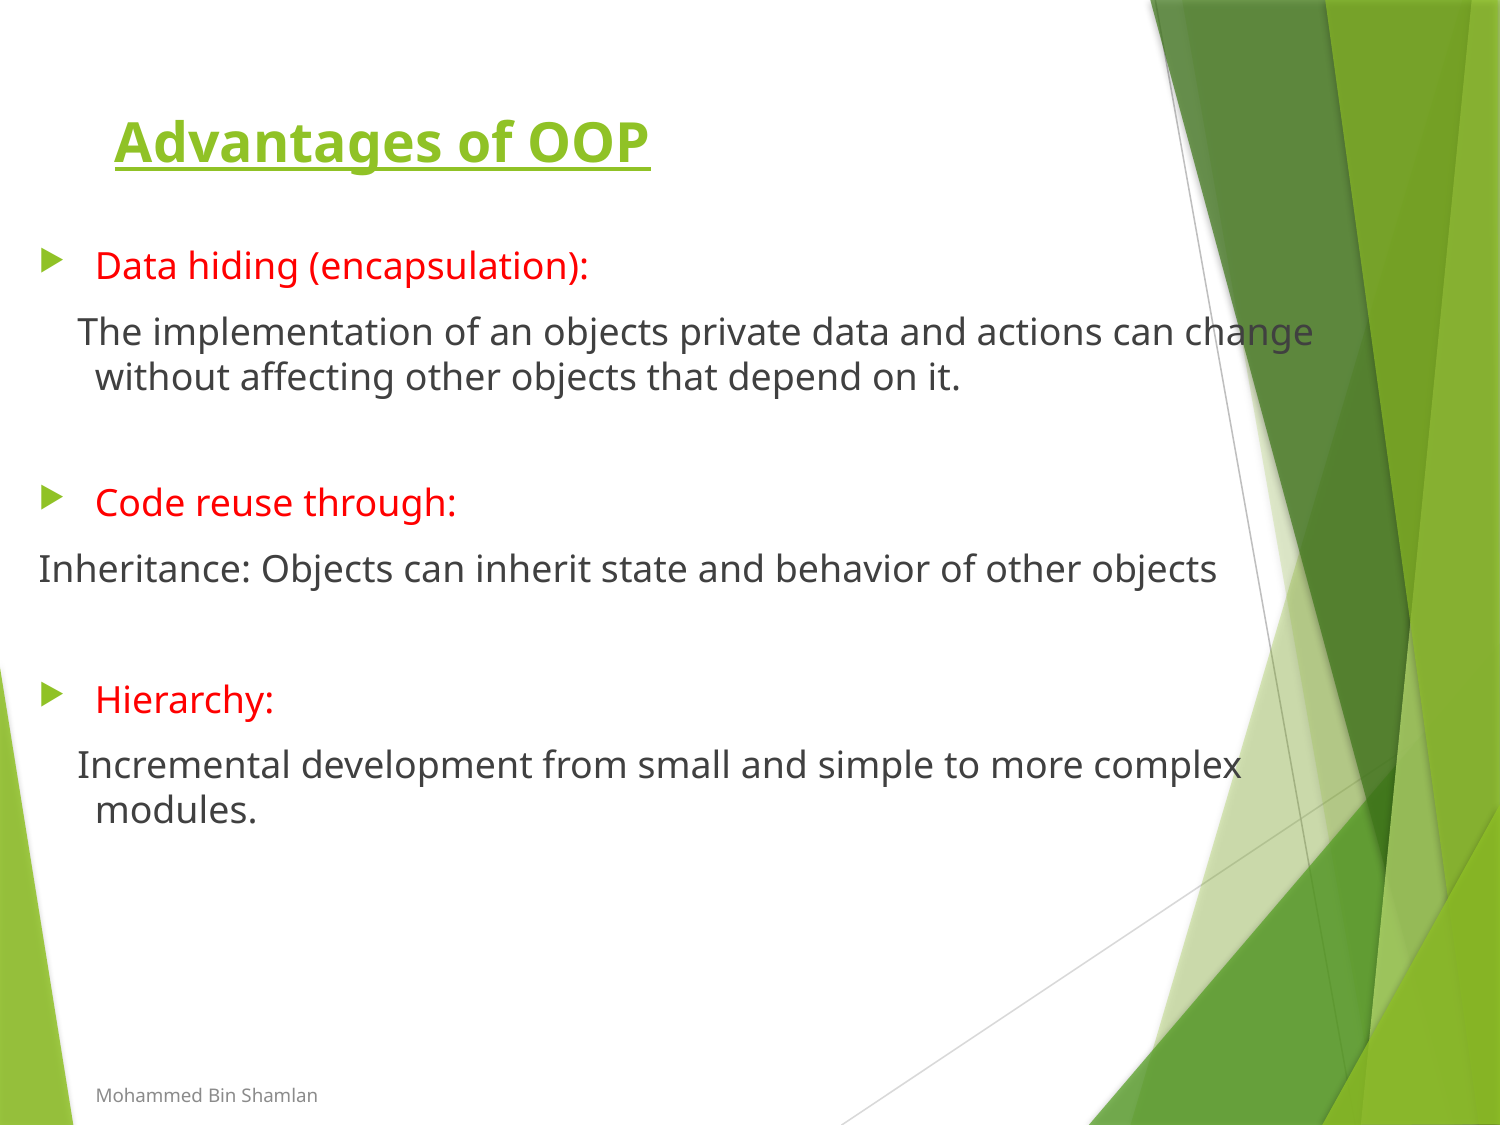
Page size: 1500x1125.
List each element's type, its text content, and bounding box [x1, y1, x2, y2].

title Advantages of OOP [99, 99, 1142, 234]
footer Mohammed Bin Shamlan [80, 1065, 839, 1125]
list Data hiding (encapsulation): The implementation of an objects private data and actions can change without affecting other objects that depend on it. Code reuse through: Inheritance: Objects can inherit state and behavior of other objects Hierarchy: Incremental development from small and simple to more complex modules. [23, 234, 1418, 1067]
